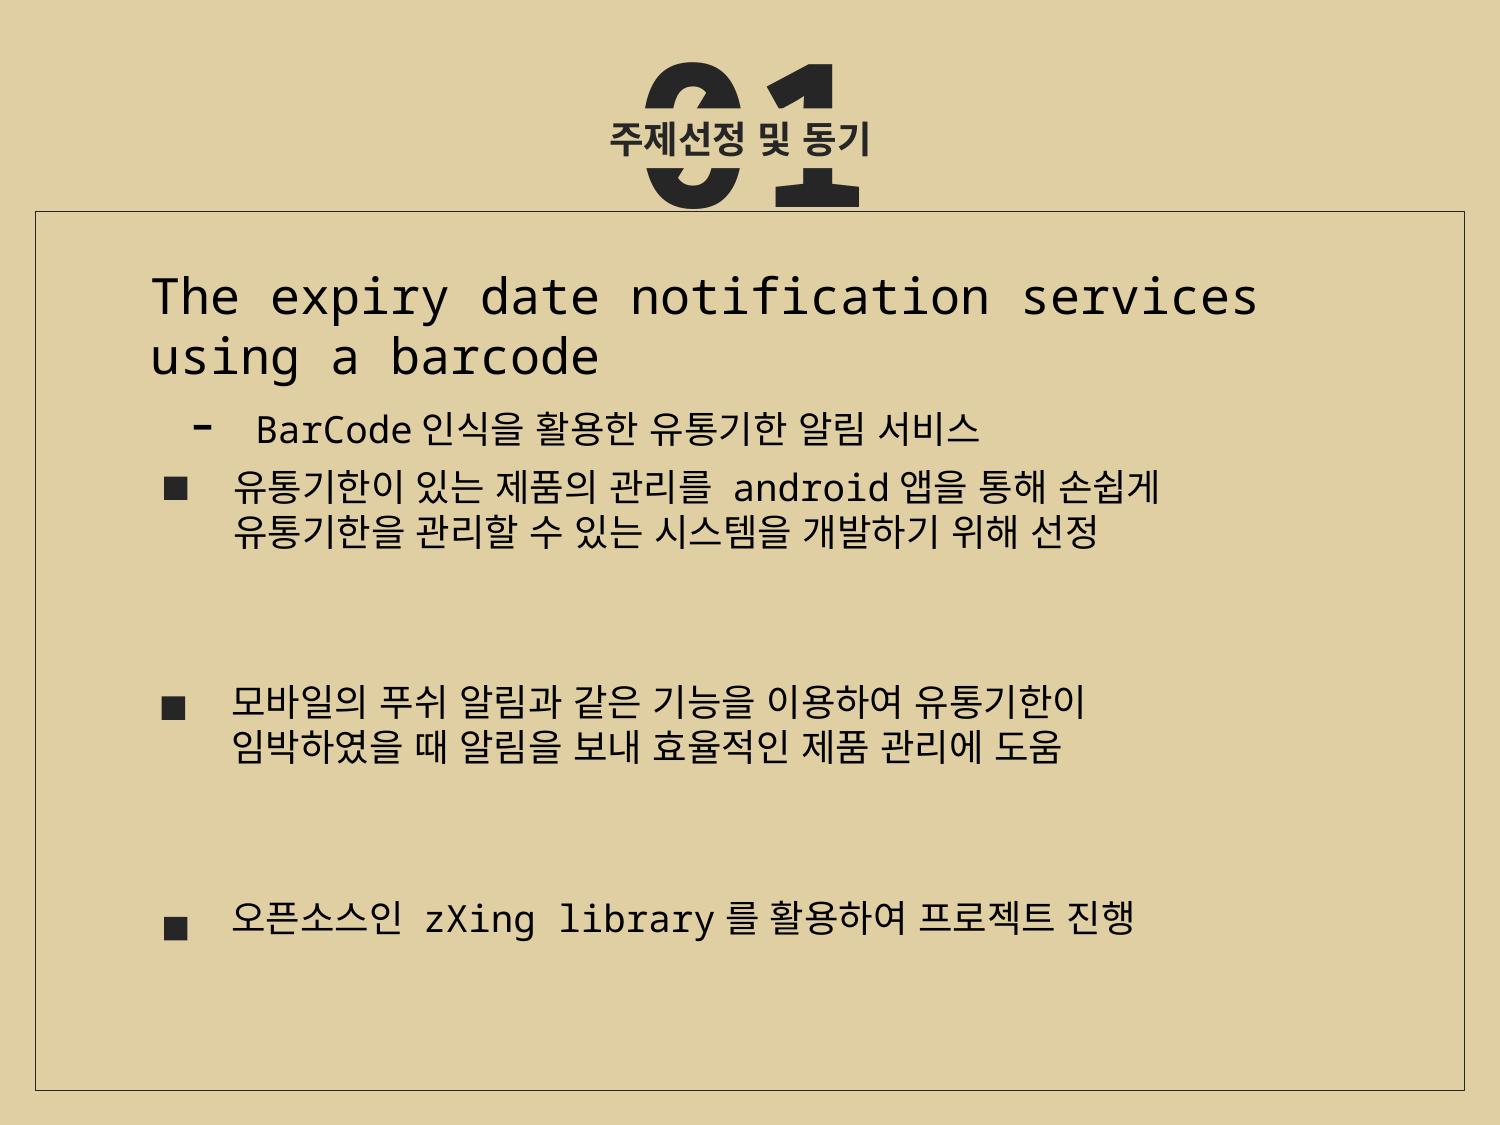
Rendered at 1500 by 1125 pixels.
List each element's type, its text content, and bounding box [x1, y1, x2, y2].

text_box 오픈소스인 zXing library를 활용하여 프로젝트 진행 [216, 887, 1221, 992]
text_box 01 [618, 169, 889, 209]
text_box 01 [618, 0, 889, 108]
text_box [33, 209, 1467, 1092]
text_box [162, 915, 190, 942]
text_box 모바일의 푸쉬 알림과 같은 기능을 이용하여 유통기한이 임박하였을 때 알림을 보내 효율적인 제품 관리에 도움 [216, 671, 1257, 821]
text_box The expiry date notification services using a barcode - BarCode인식을 활용한 유통기한 알림 서비스 [135, 257, 1424, 463]
text_box [160, 694, 187, 722]
text_box 유통기한이 있는 제품의 관리를 android앱을 통해 손쉽게 유통기한을 관리할 수 있는 시스템을 개발하기 위해 선정 [218, 456, 1223, 561]
text_box [162, 474, 190, 502]
text_box 주제선정 및 동기 [594, 108, 954, 169]
